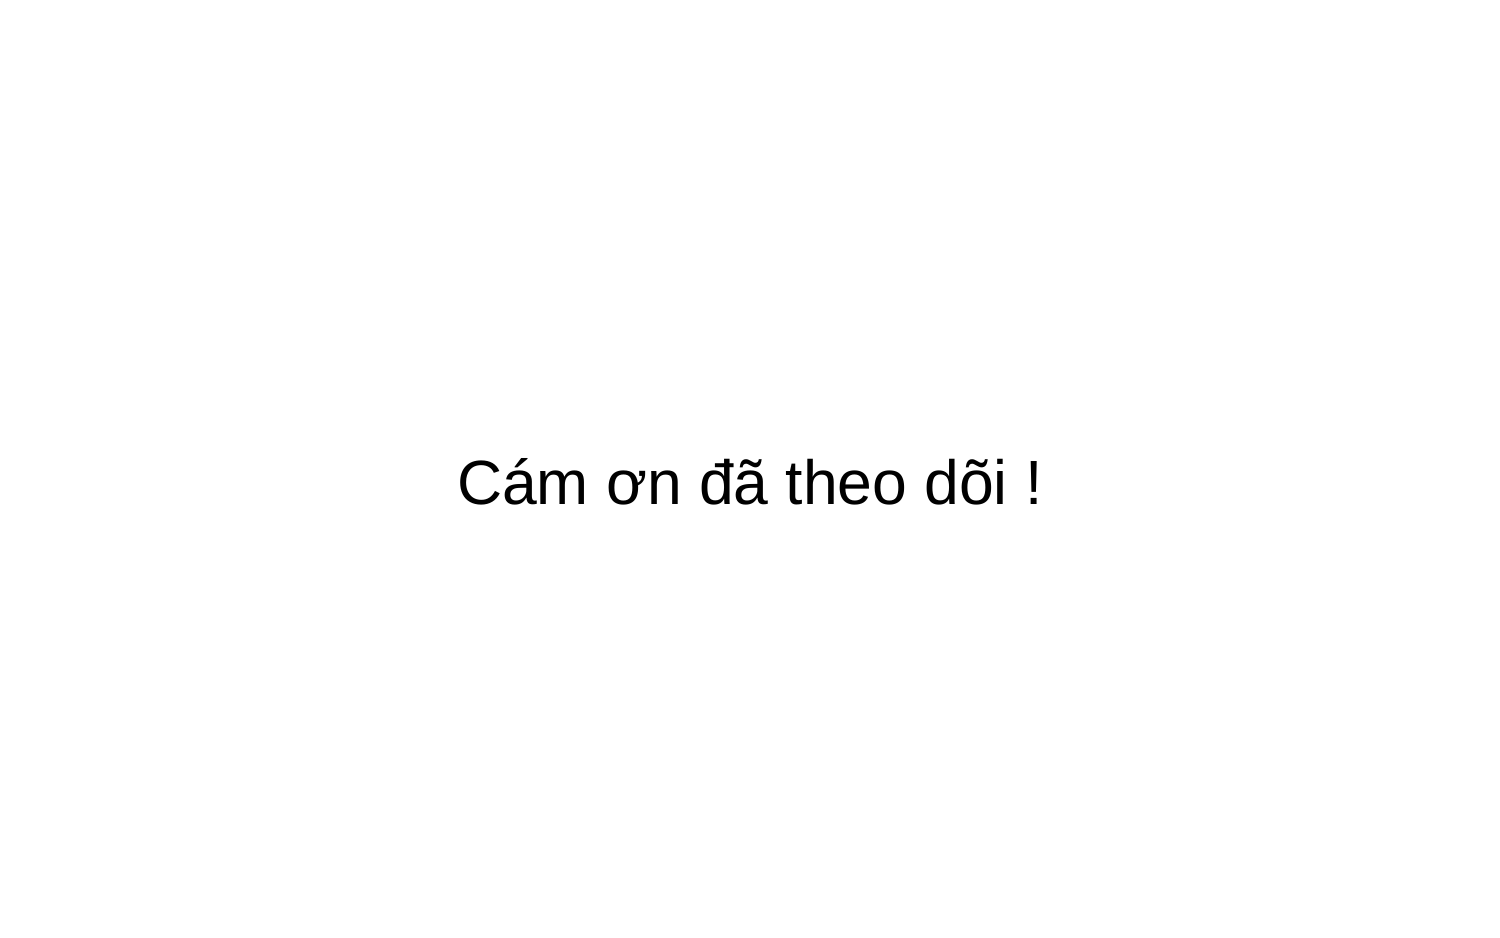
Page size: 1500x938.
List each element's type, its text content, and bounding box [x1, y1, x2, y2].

list Cám ơn đã theo dõi ! [75, 67, 1425, 898]
